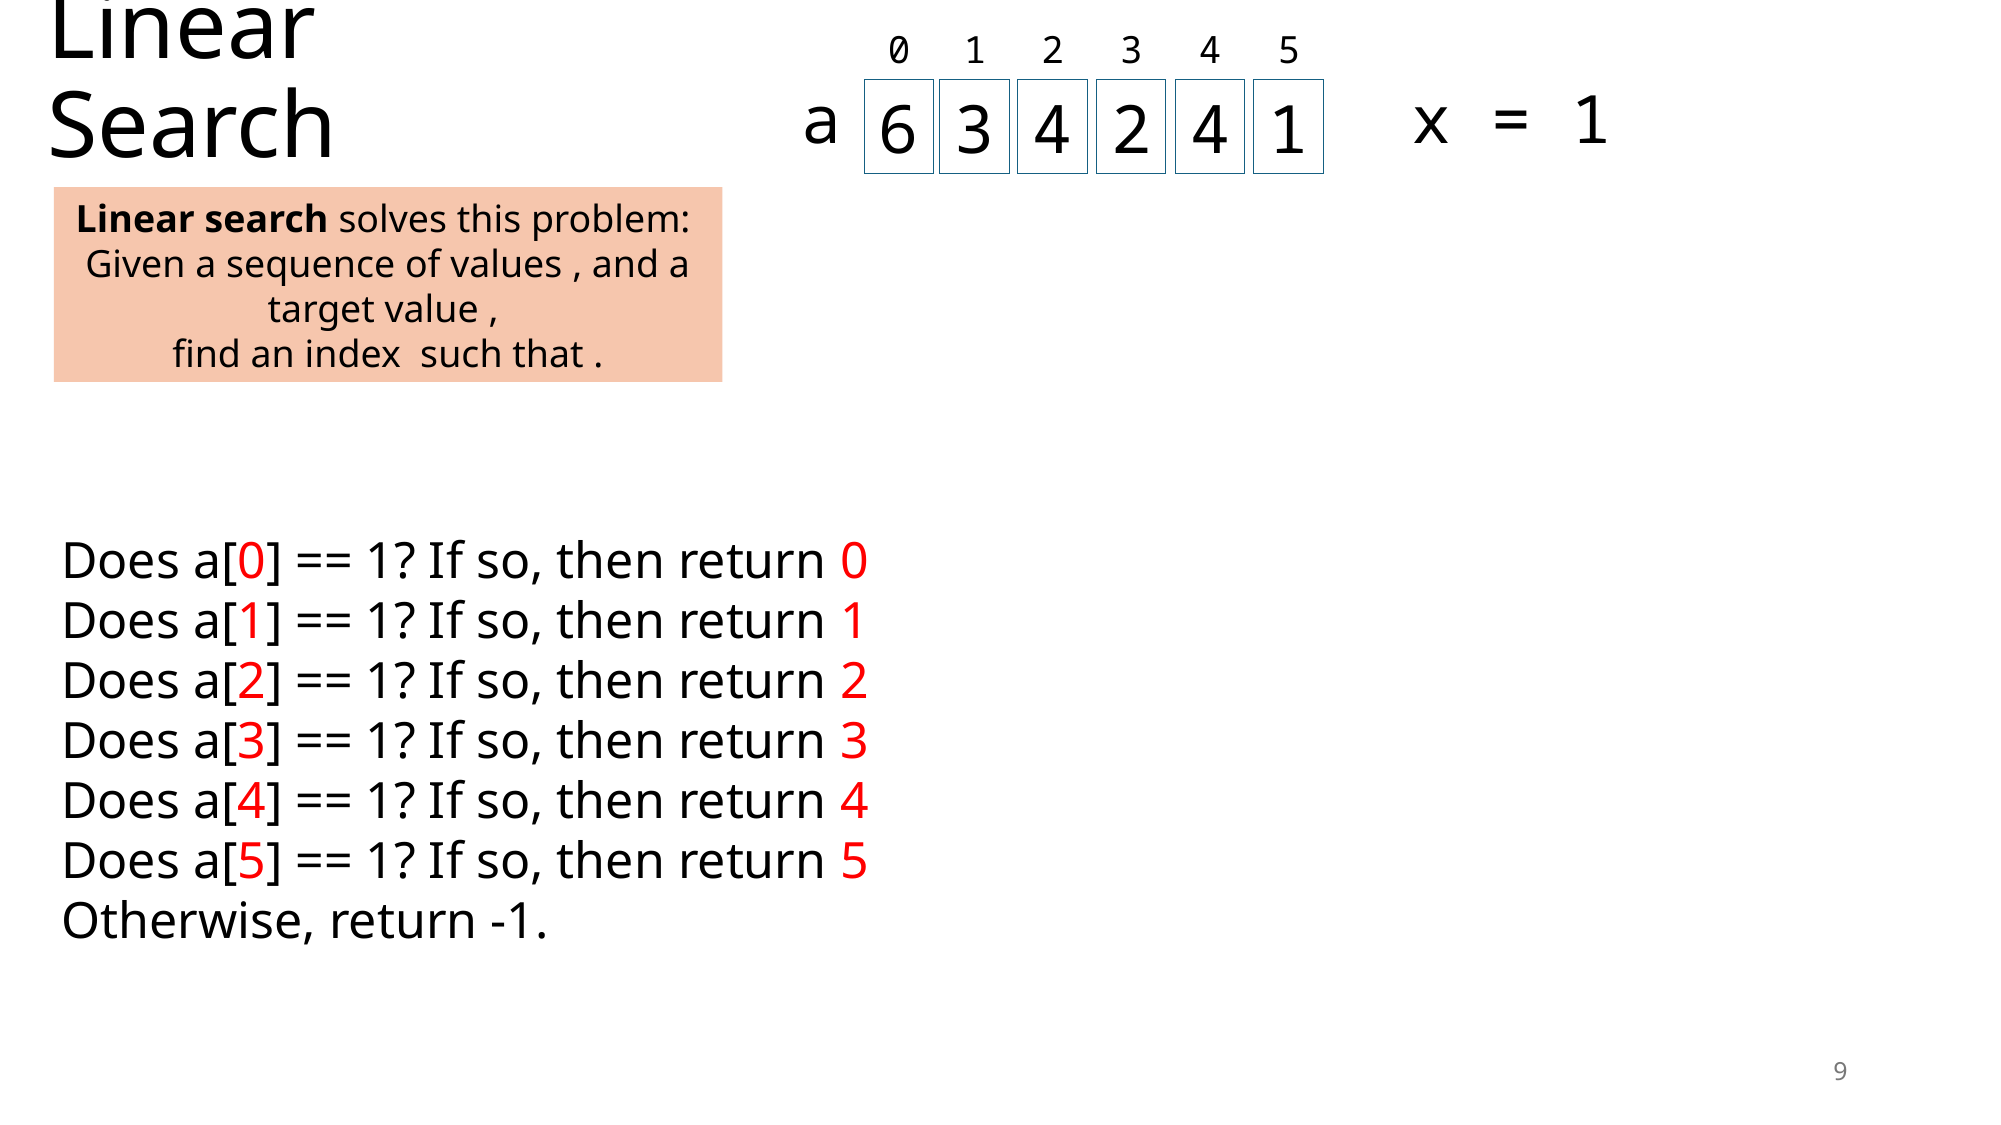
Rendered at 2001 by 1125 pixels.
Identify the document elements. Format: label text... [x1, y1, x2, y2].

text_box Does a[0] == 1? If so, then return 0 Does a[1] == 1? If so, then return 1 Does a[2] == 1? If so, then return 2 Does a[3] == 1? If so, then return 3 Does a[4] == 1? If so, then return 4 Does a[5] == 1? If so, then return 5 Otherwise, return -1. [46, 521, 884, 956]
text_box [864, 18, 1323, 176]
text_box a [786, 69, 857, 164]
title Linear Search [32, 0, 574, 188]
text_box x = 1 [1396, 69, 1667, 164]
slide_number 9 [1412, 1042, 1863, 1103]
